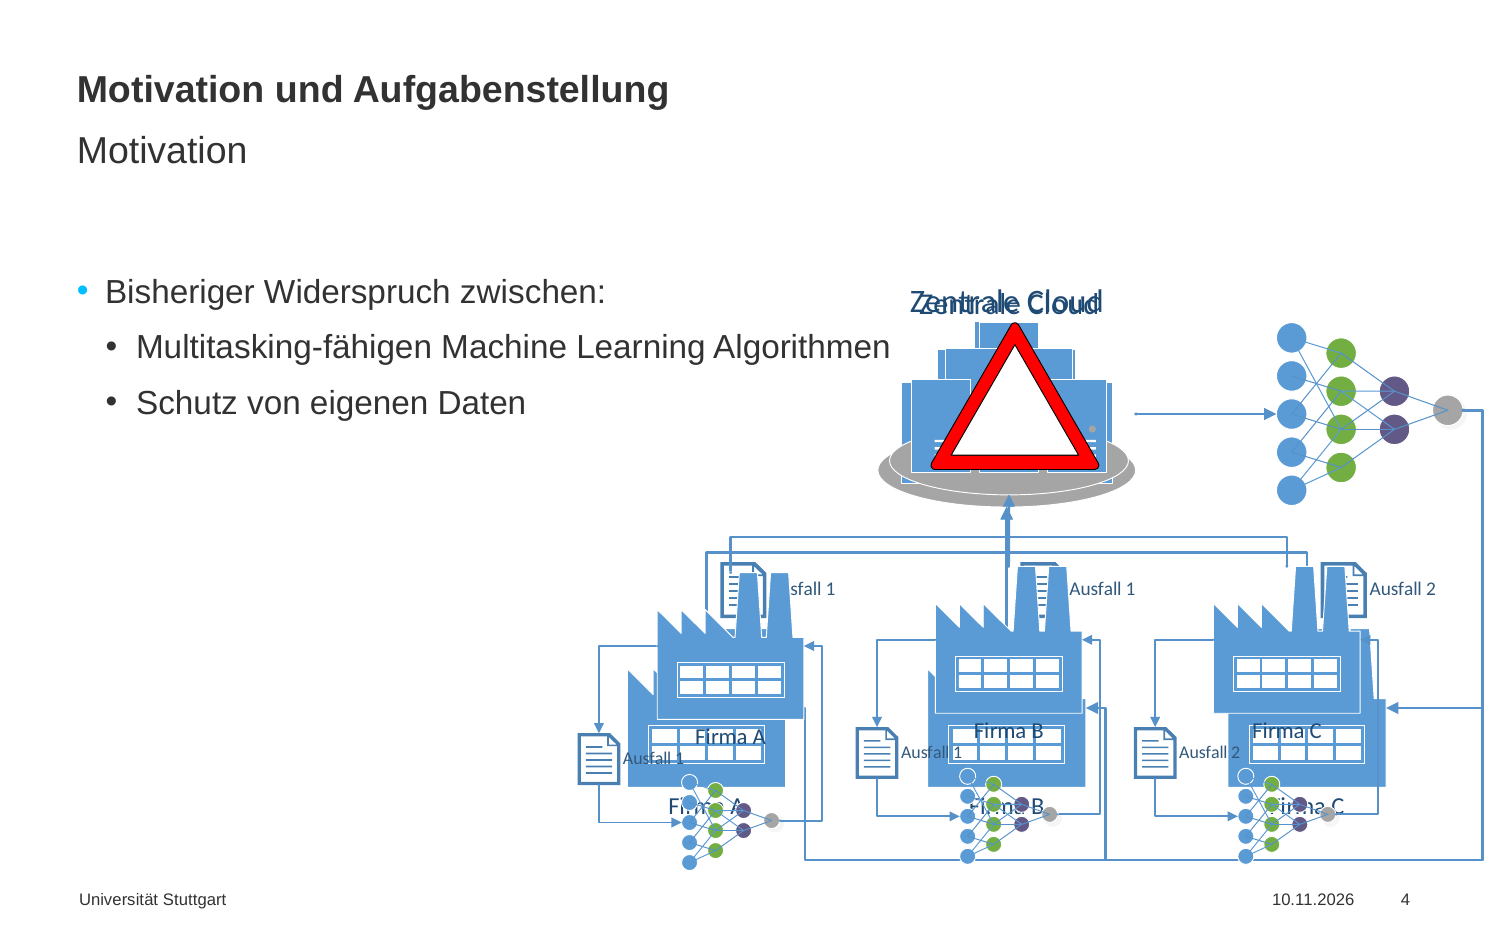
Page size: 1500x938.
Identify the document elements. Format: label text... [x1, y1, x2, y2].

title Motivation und Aufgabenstellung [76, 64, 1424, 111]
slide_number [1272, 888, 1360, 910]
footer Universität Stuttgart [79, 888, 1072, 910]
list Bisheriger Widerspruch zwischen: Multitasking-fähigen Machine Learning Algorithmen Schutz von eigenen Daten [76, 261, 1424, 835]
picture [575, 271, 1484, 872]
list Motivation [76, 117, 1424, 163]
slide_number 4 [1400, 888, 1438, 910]
